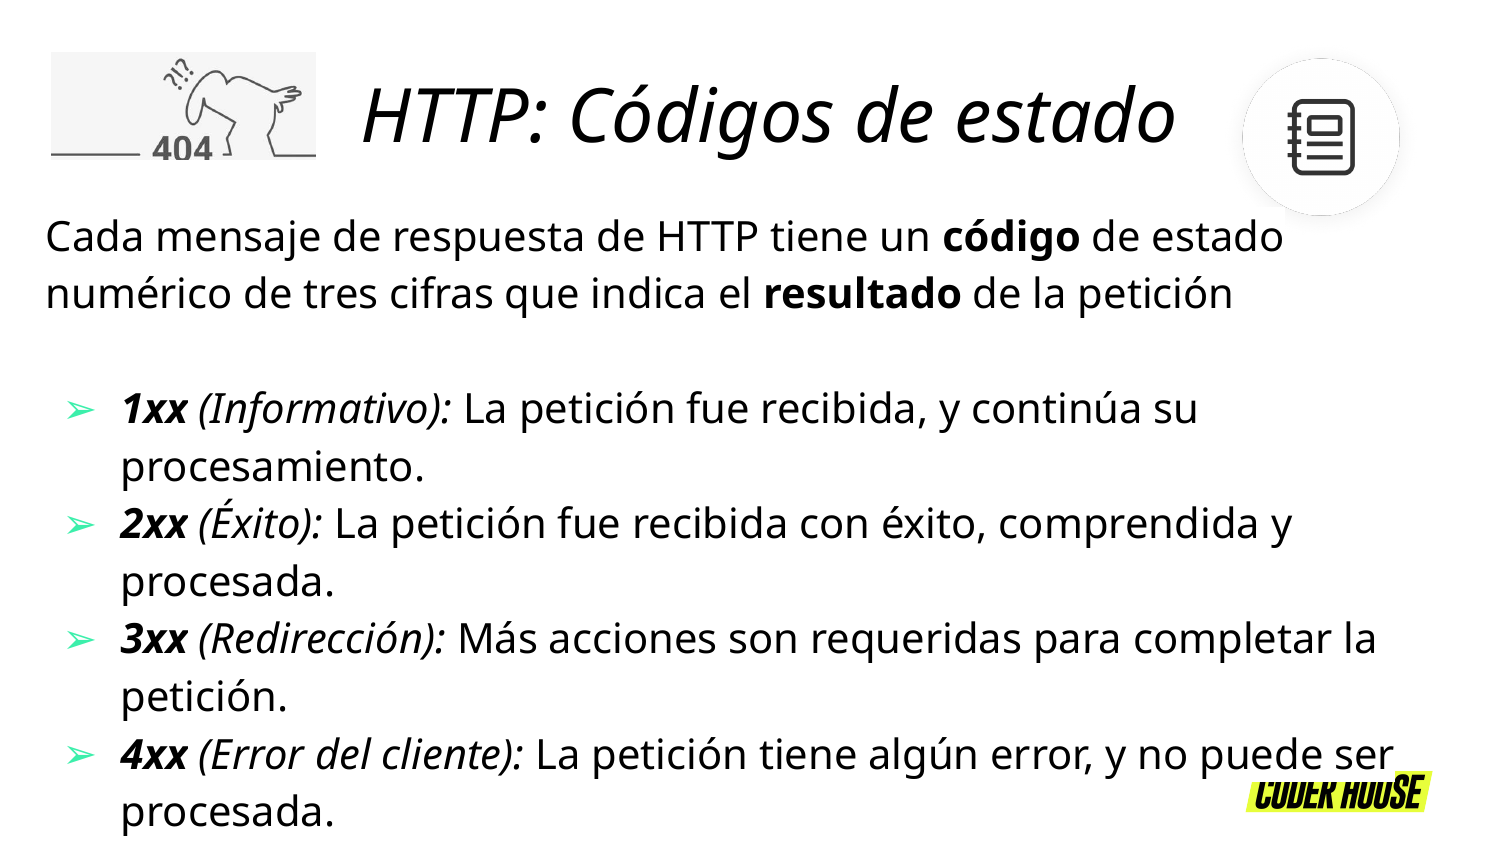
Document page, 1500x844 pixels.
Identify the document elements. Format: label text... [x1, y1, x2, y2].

picture [1241, 764, 1437, 819]
text_box HTTP: Códigos de estado [315, 52, 1218, 178]
picture [50, 51, 316, 160]
picture [1223, 39, 1419, 235]
text_box Cada mensaje de respuesta de HTTP tiene un código de estado numérico de tres cifras que indica el resultado de la petición 1xx (Informativo): La petición fue recibida, y continúa su procesamiento. 2xx (Éxito): La petición fue recibida con éxito, comprendida y procesada. 3xx (Redirección): Más acciones son requeridas para completar la petición. 4xx (Error del cliente): La petición tiene algún error, y no puede ser procesada. 5xx (Error del servidor): El servidor falló al intentar procesar una petición aparentemente válida. [30, 187, 1470, 627]
